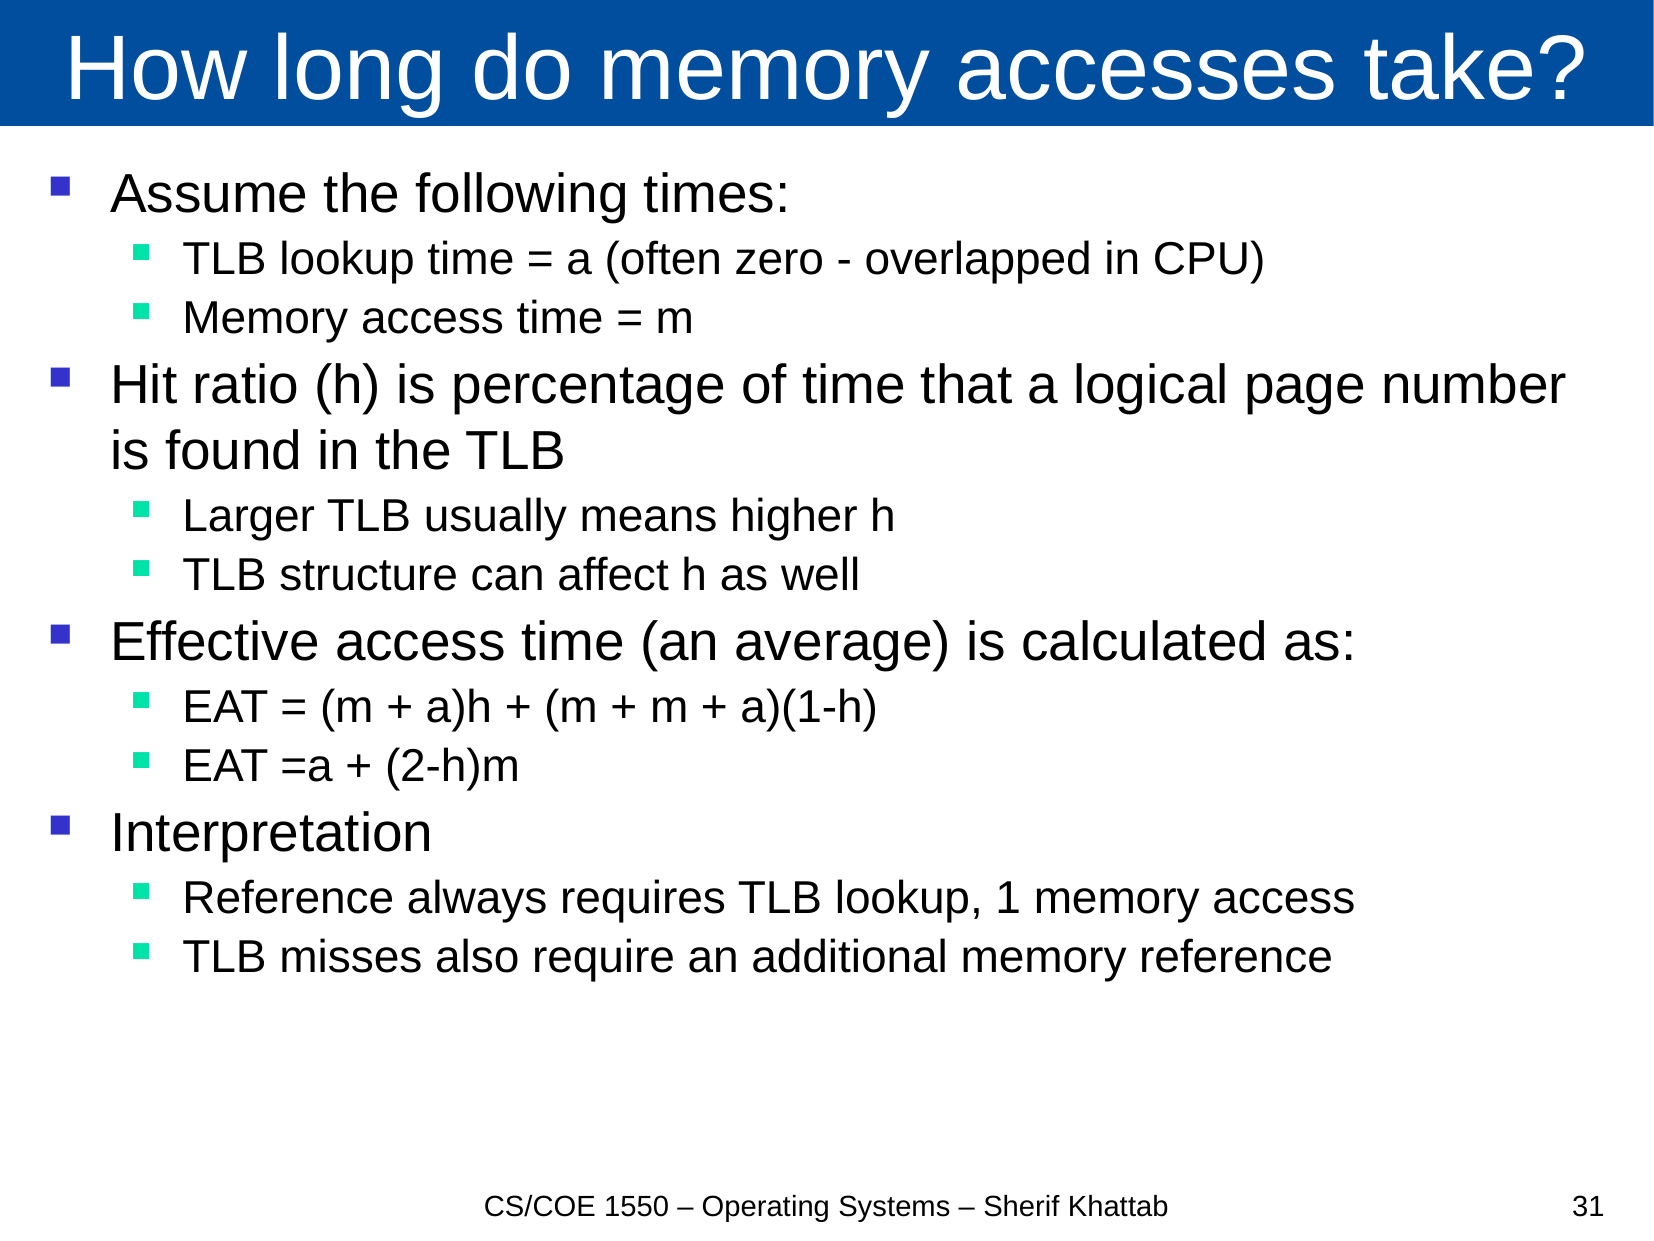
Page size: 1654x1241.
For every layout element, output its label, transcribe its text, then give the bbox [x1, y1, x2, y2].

footer CS/COE 1550 – Operating Systems – Sherif Khattab [337, 1185, 1316, 1230]
slide_number 31 [1550, 1185, 1620, 1230]
list Assume the following times: TLB lookup time = a (often zero - overlapped in CPU) Memory access time = m Hit ratio (h) is percentage of time that a logical page number is found in the TLB Larger TLB usually means higher h TLB structure can affect h as well Effective access time (an average) is calculated as: EAT = (m + a)h + (m + m + a)(1-h) EAT =a + (2-h)m Interpretation Reference always requires TLB lookup, 1 memory access TLB misses also require an additional memory reference [33, 150, 1620, 1158]
title How long do memory accesses take? [0, 0, 1654, 126]
